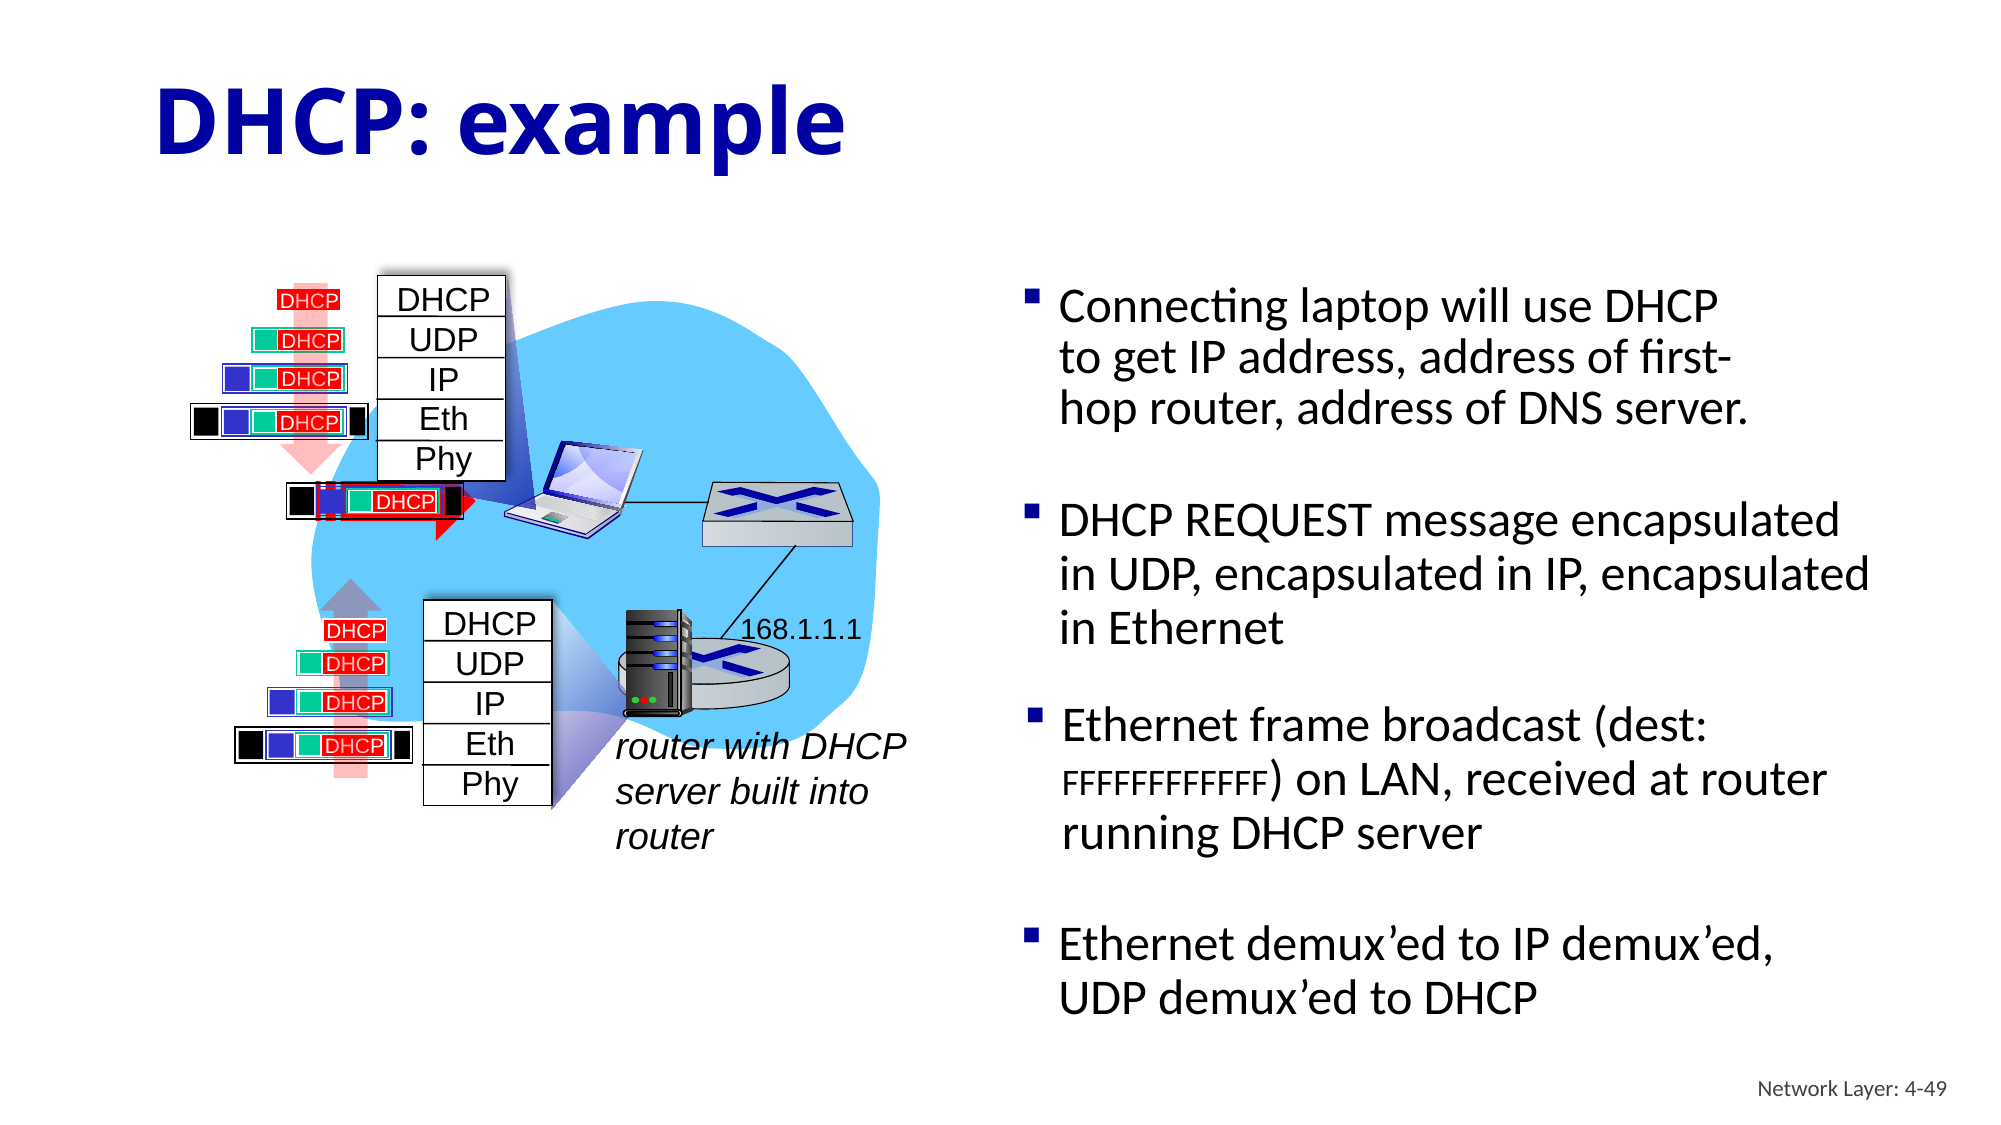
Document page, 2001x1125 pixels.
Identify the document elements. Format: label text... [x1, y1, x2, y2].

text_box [375, 270, 536, 511]
text_box [311, 301, 880, 722]
text_box [435, 522, 455, 542]
text_box 168.1.1.1 [725, 602, 898, 688]
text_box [623, 610, 693, 717]
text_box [421, 594, 638, 811]
text_box Connecting laptop will use DHCP to get IP address, address of first-hop router, address of DNS server. [1005, 274, 1786, 482]
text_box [190, 283, 368, 475]
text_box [311, 610, 401, 651]
title DHCP: example [137, 51, 1863, 198]
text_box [235, 578, 413, 779]
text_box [693, 638, 790, 709]
text_box router with DHCP server built into router [600, 714, 931, 865]
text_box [286, 481, 464, 522]
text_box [503, 440, 644, 542]
text_box DHCP REQUEST message encapsulated in UDP, encapsulated in IP, encapsulated in Ethernet [1005, 486, 1893, 701]
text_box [702, 482, 854, 547]
slide_number Network Layer: 4-49 [1512, 1056, 1963, 1117]
text_box Ethernet demux’ed to IP demux’ed, UDP demux’ed to DHCP [1005, 909, 1872, 1122]
text_box Ethernet frame broadcast (dest: FFFFFFFFFFFF) on LAN, received at router running DHCP server [1008, 690, 1903, 948]
